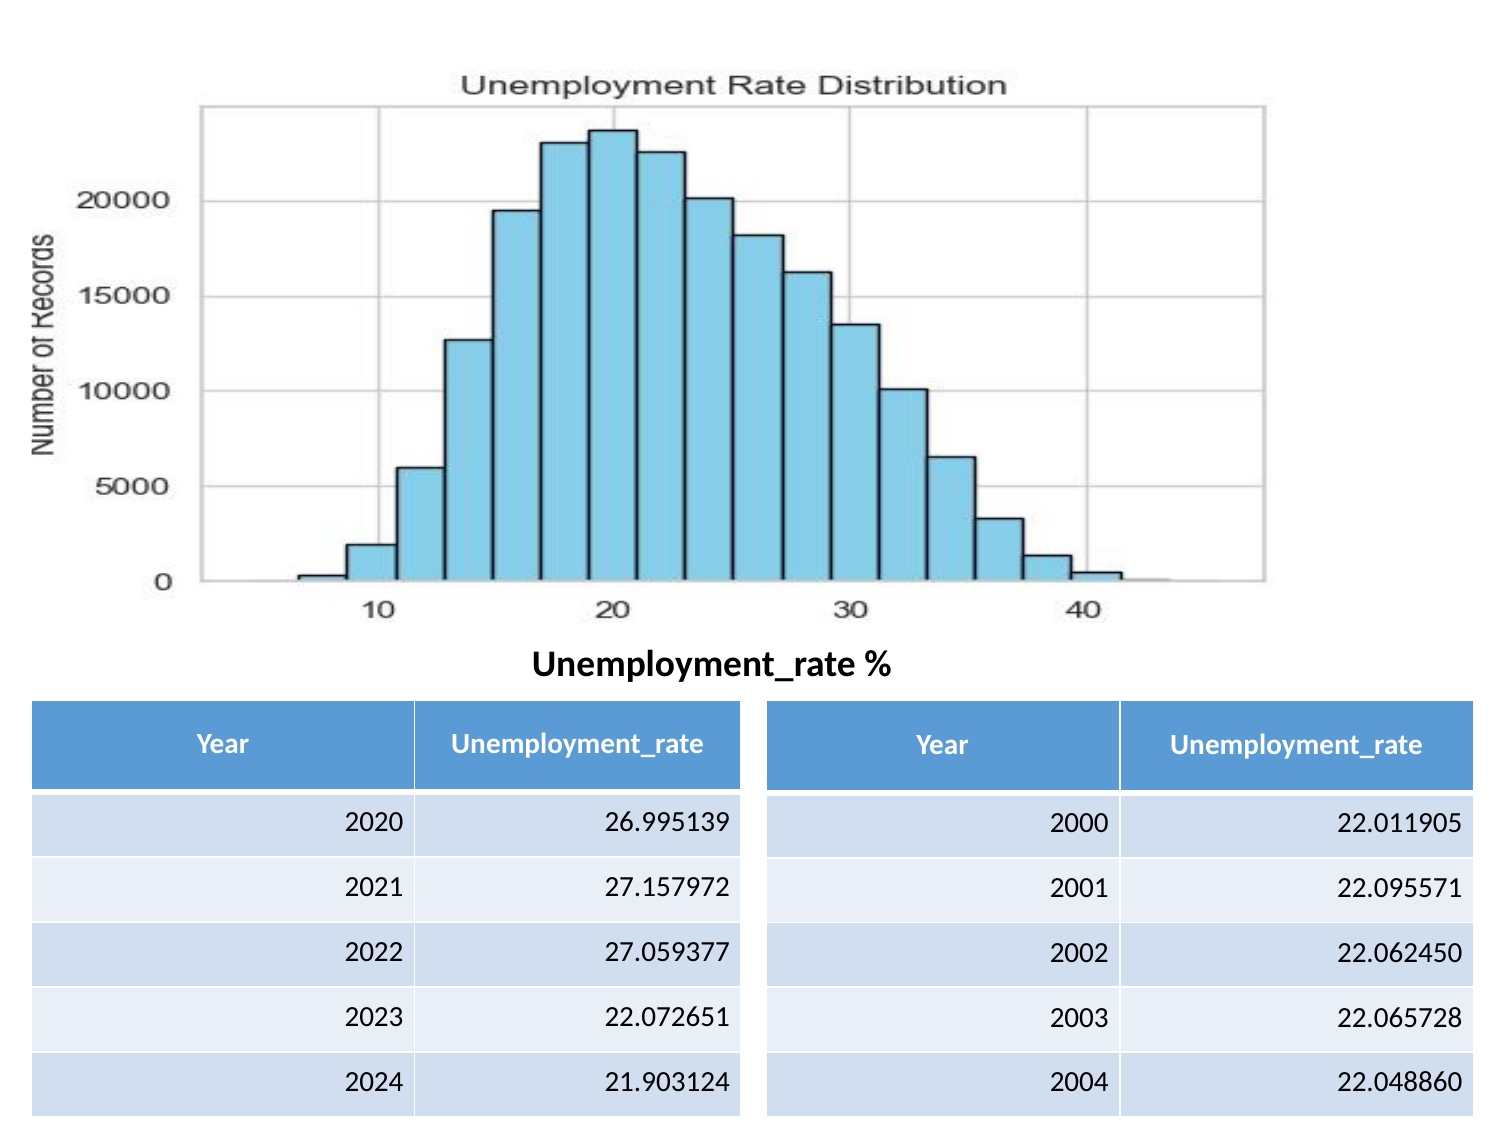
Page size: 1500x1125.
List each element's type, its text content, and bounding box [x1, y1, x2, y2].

table_cell 27.157972 [415, 858, 740, 921]
table_cell 22.062450 [1121, 923, 1473, 986]
table_cell 22.072651 [415, 988, 740, 1051]
table_cell 2001 [767, 859, 1119, 922]
table_cell 22.048860 [1121, 1053, 1473, 1116]
table_cell 2024 [32, 1053, 414, 1116]
table_cell 2022 [32, 923, 414, 986]
table_header Unemployment_rate [1121, 701, 1473, 790]
table_header Year [32, 701, 414, 789]
table_cell 2004 [767, 1053, 1119, 1116]
table_cell 2000 [767, 796, 1119, 857]
picture [31, 33, 1402, 623]
table_cell 22.065728 [1121, 988, 1473, 1051]
table_cell 2020 [32, 795, 414, 856]
table_header Unemployment_rate [415, 701, 740, 789]
table_cell 22.095571 [1121, 859, 1473, 922]
table_cell 26.995139 [415, 795, 740, 856]
table_cell 27.059377 [415, 923, 740, 986]
table_cell 21.903124 [415, 1053, 740, 1116]
table_cell 2003 [767, 988, 1119, 1051]
table_cell 2023 [32, 988, 414, 1051]
table_cell 22.011905 [1121, 796, 1473, 857]
text_box Unemployment_rate % [465, 631, 958, 691]
table_cell 2021 [32, 858, 414, 921]
table_cell 2002 [767, 923, 1119, 986]
table_header Year [767, 701, 1119, 790]
